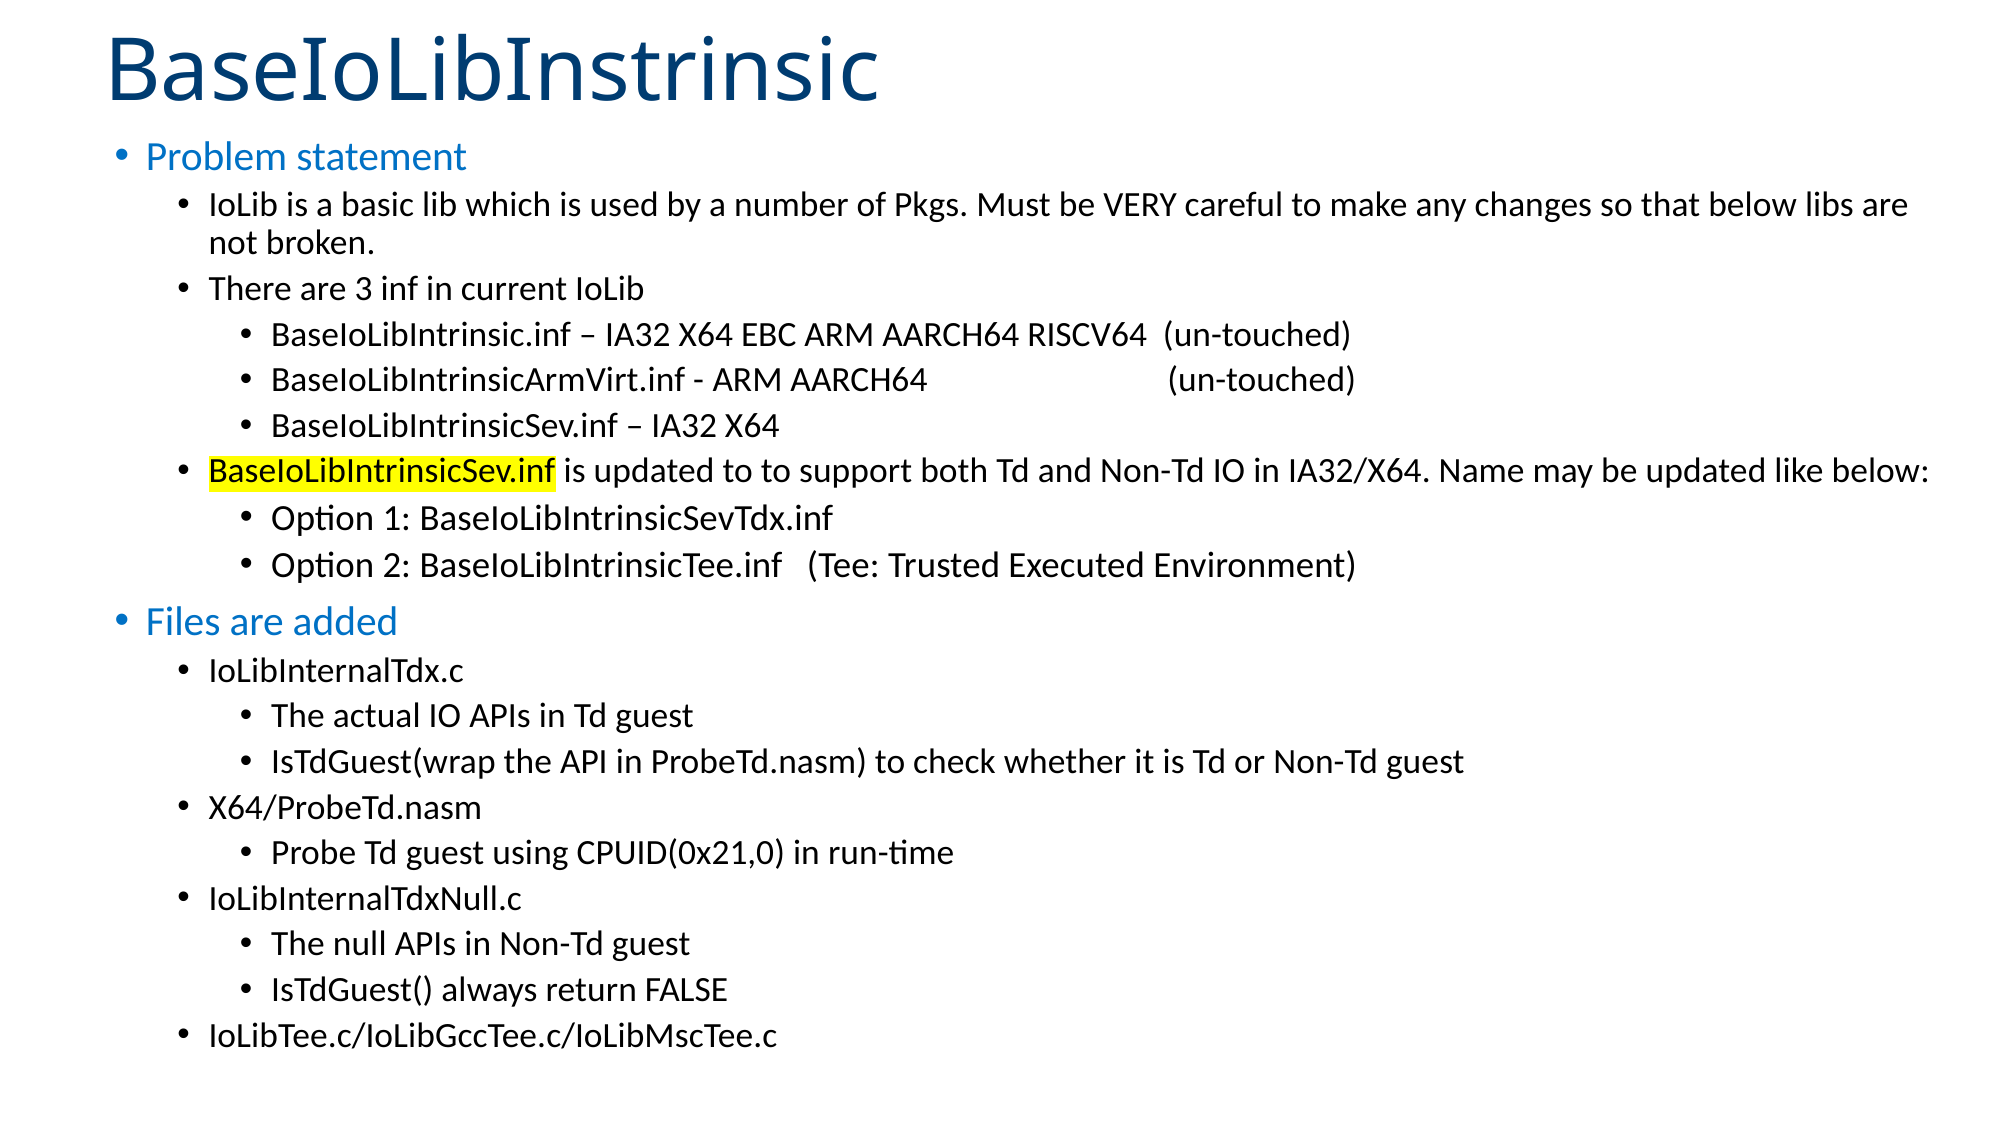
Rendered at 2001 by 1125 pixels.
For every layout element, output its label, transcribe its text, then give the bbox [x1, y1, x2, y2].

list Problem statement IoLib is a basic lib which is used by a number of Pkgs. Must be VERY careful to make any changes so that below libs are not broken. There are 3 inf in current IoLib BaseIoLibIntrinsic.inf – IA32 X64 EBC ARM AARCH64 RISCV64 (un-touched) BaseIoLibIntrinsicArmVirt.inf - ARM AARCH64 (un-touched) BaseIoLibIntrinsicSev.inf – IA32 X64 BaseIoLibIntrinsicSev.inf is updated to to support both Td and Non-Td IO in IA32/X64. Name may be updated like below: Option 1: BaseIoLibIntrinsicSevTdx.inf Option 2: BaseIoLibIntrinsicTee.inf (Tee: Trusted Executed Environment) Files are added IoLibInternalTdx.c The actual IO APIs in Td guest IsTdGuest(wrap the API in ProbeTd.nasm) to check whether it is Td or Non-Td guest X64/ProbeTd.nasm Probe Td guest using CPUID(0x21,0) in run-time IoLibInternalTdxNull.c The null APIs in Non-Td guest IsTdGuest() always return FALSE IoLibTee.c/IoLibGccTee.c/IoLibMscTee.c [99, 126, 1959, 1108]
title BaseIoLibInstrinsic [89, 17, 1890, 127]
